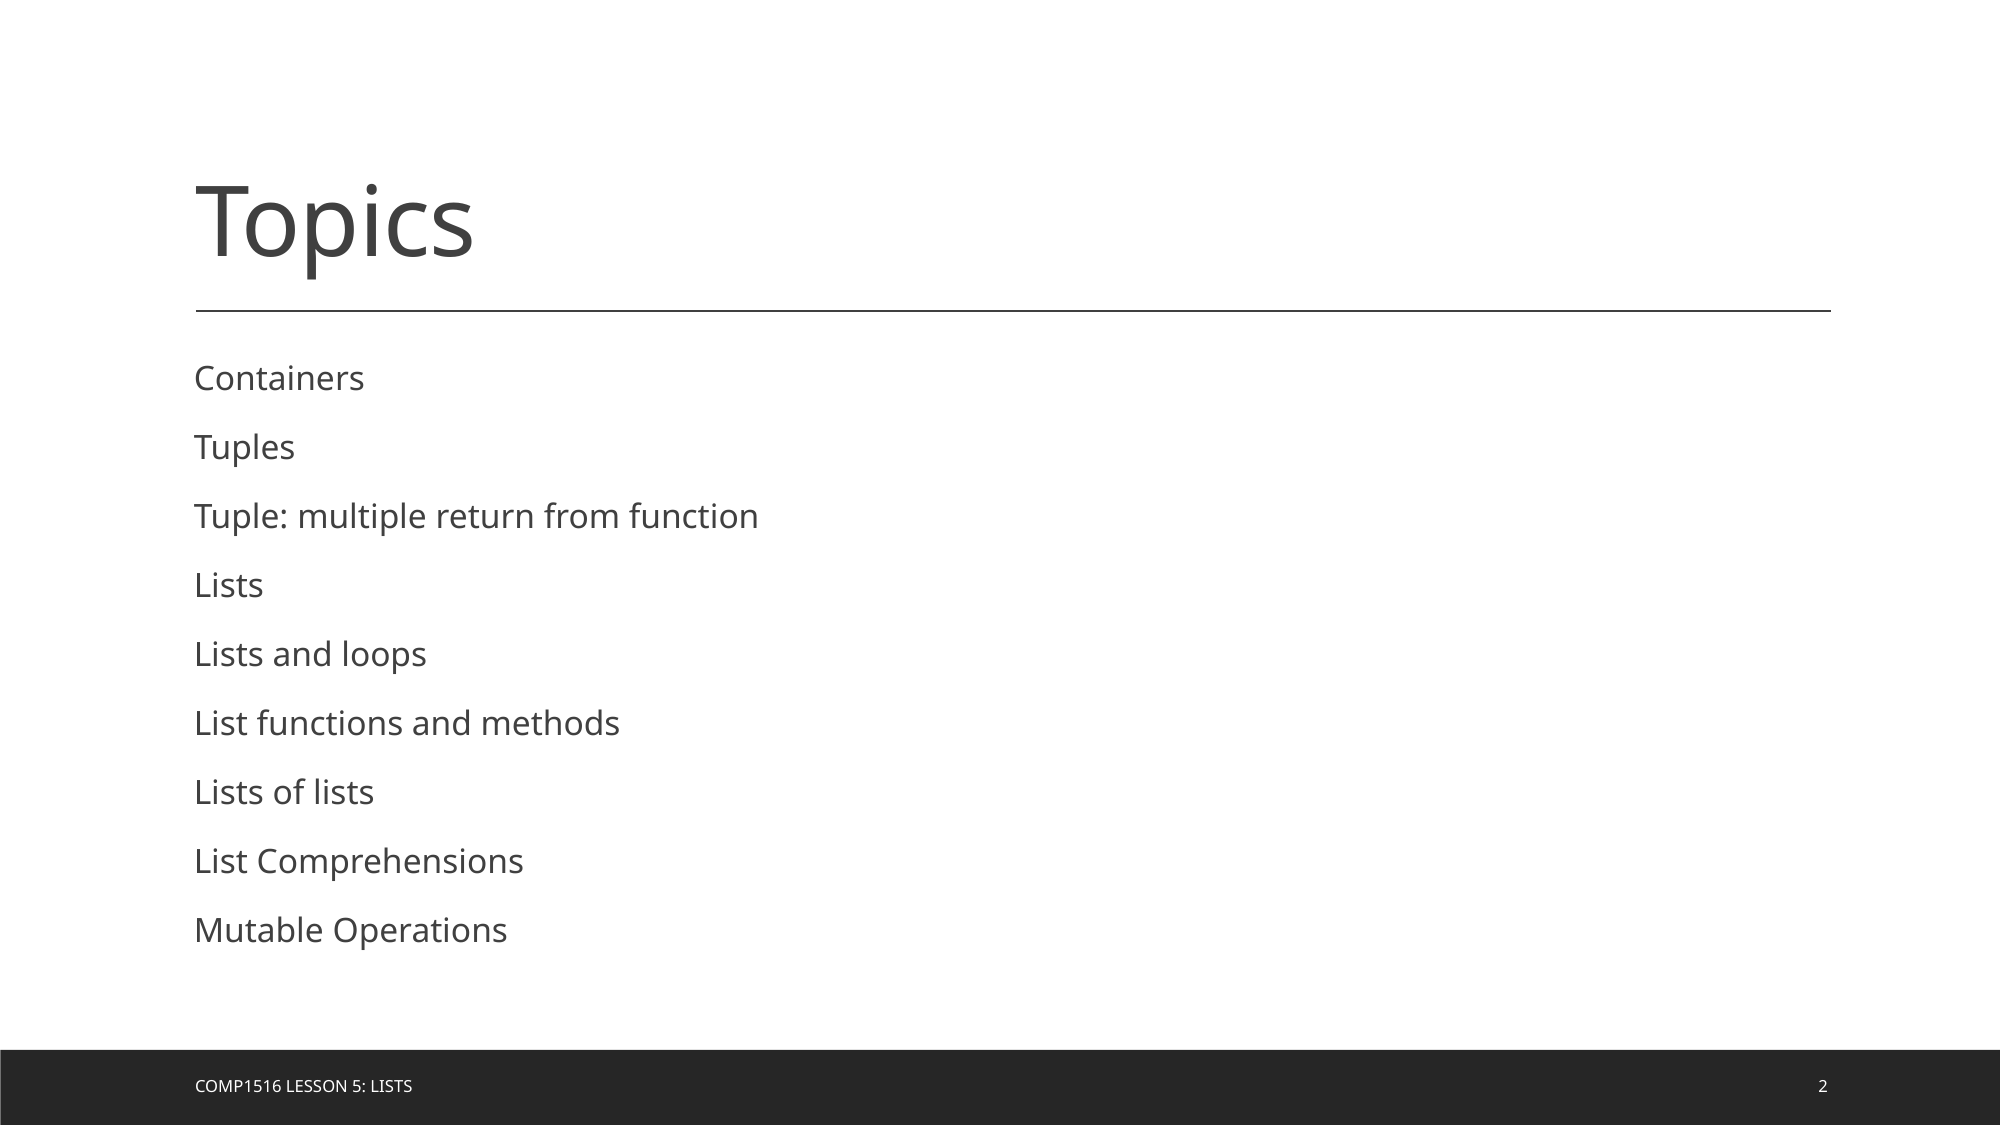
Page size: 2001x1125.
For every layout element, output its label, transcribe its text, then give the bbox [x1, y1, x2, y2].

slide_number 2 [1803, 1057, 1932, 1118]
list Containers Tuples Tuple: multiple return from function Lists Lists and loops List functions and methods Lists of lists List Comprehensions Mutable Operations [180, 345, 1830, 963]
footer COMP1516 Lesson 5: Lists [180, 1057, 1299, 1118]
title Topics [180, 47, 1830, 285]
